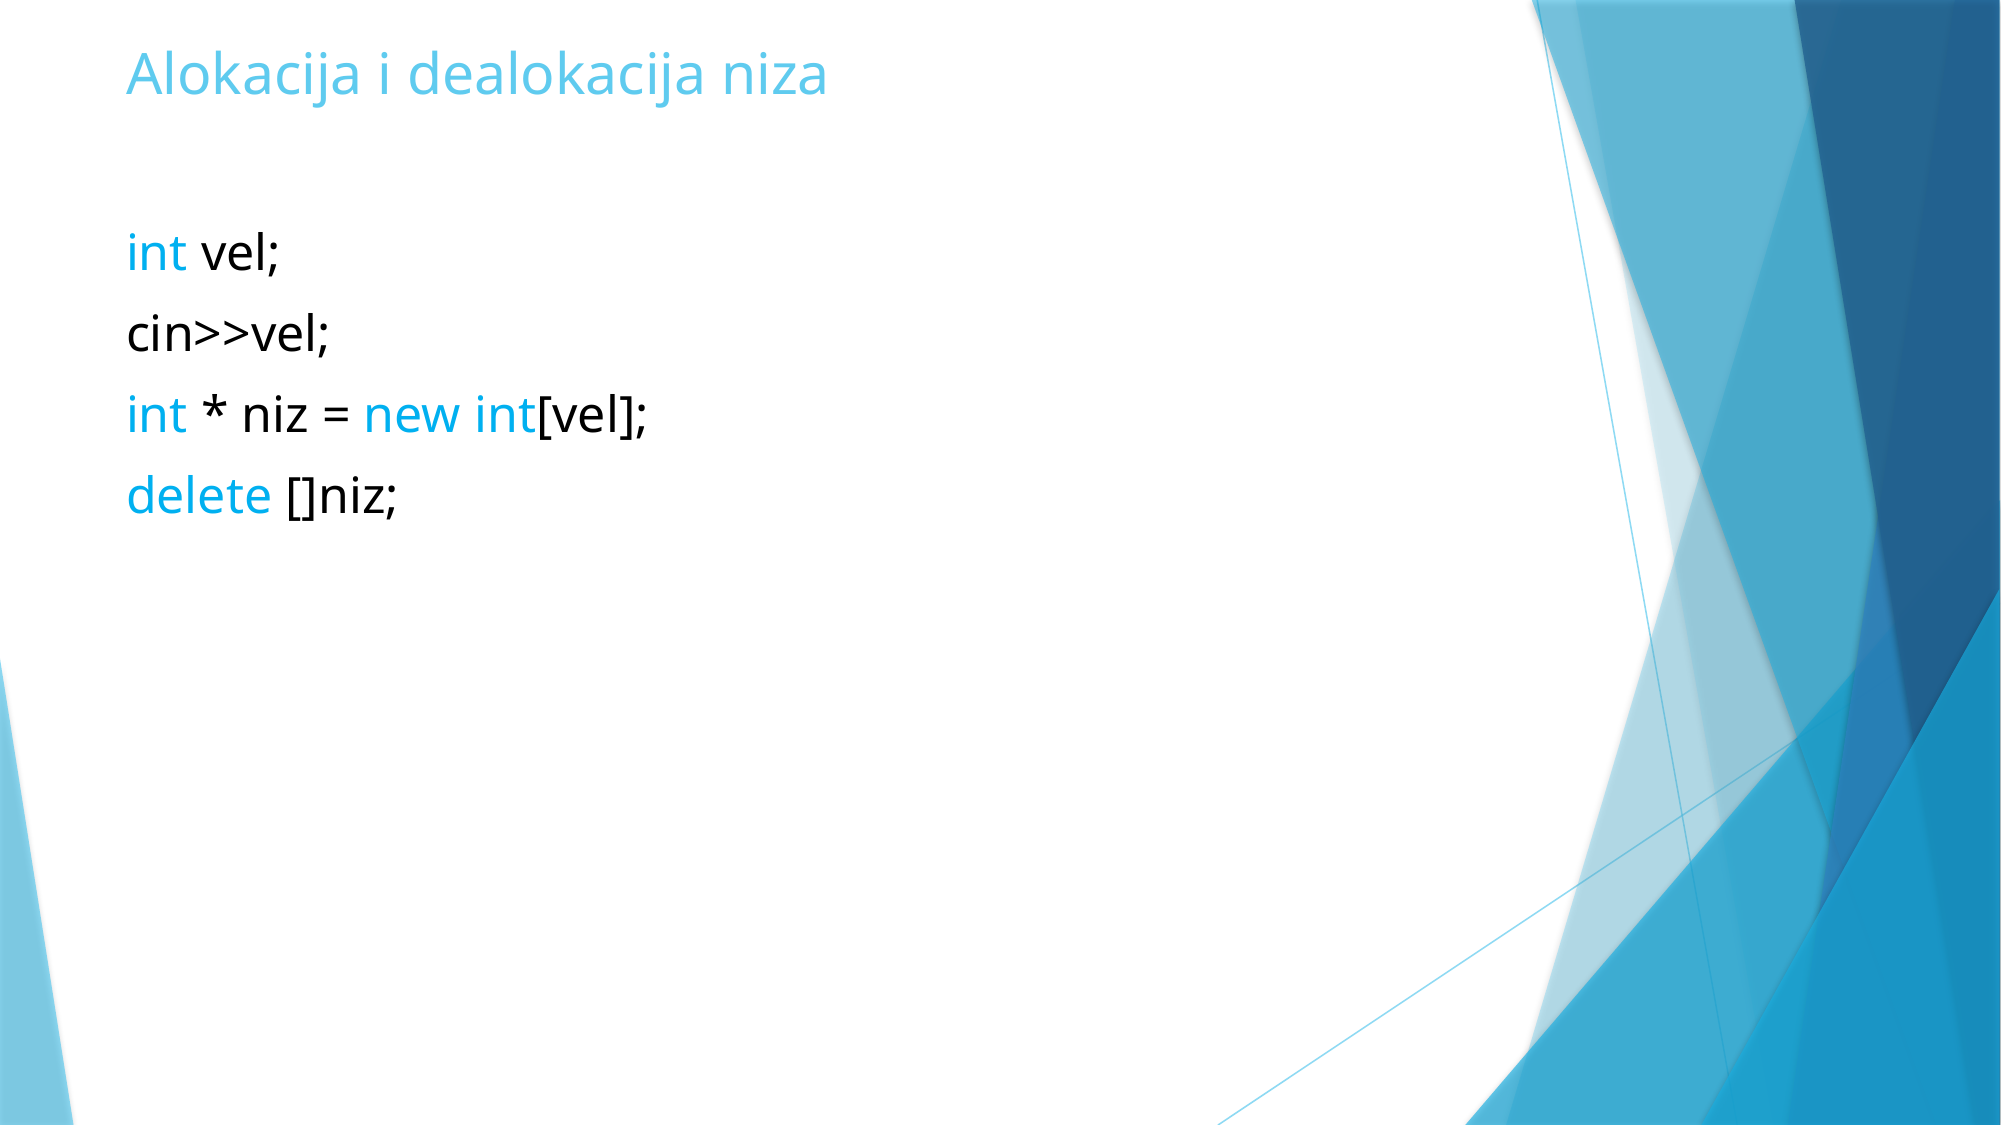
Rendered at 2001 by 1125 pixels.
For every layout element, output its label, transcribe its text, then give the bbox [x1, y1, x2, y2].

title Alokacija i dealokacija niza [111, 30, 1522, 115]
list int vel; cin>>vel; int * niz = new int[vel]; delete []niz; [111, 213, 1644, 1100]
